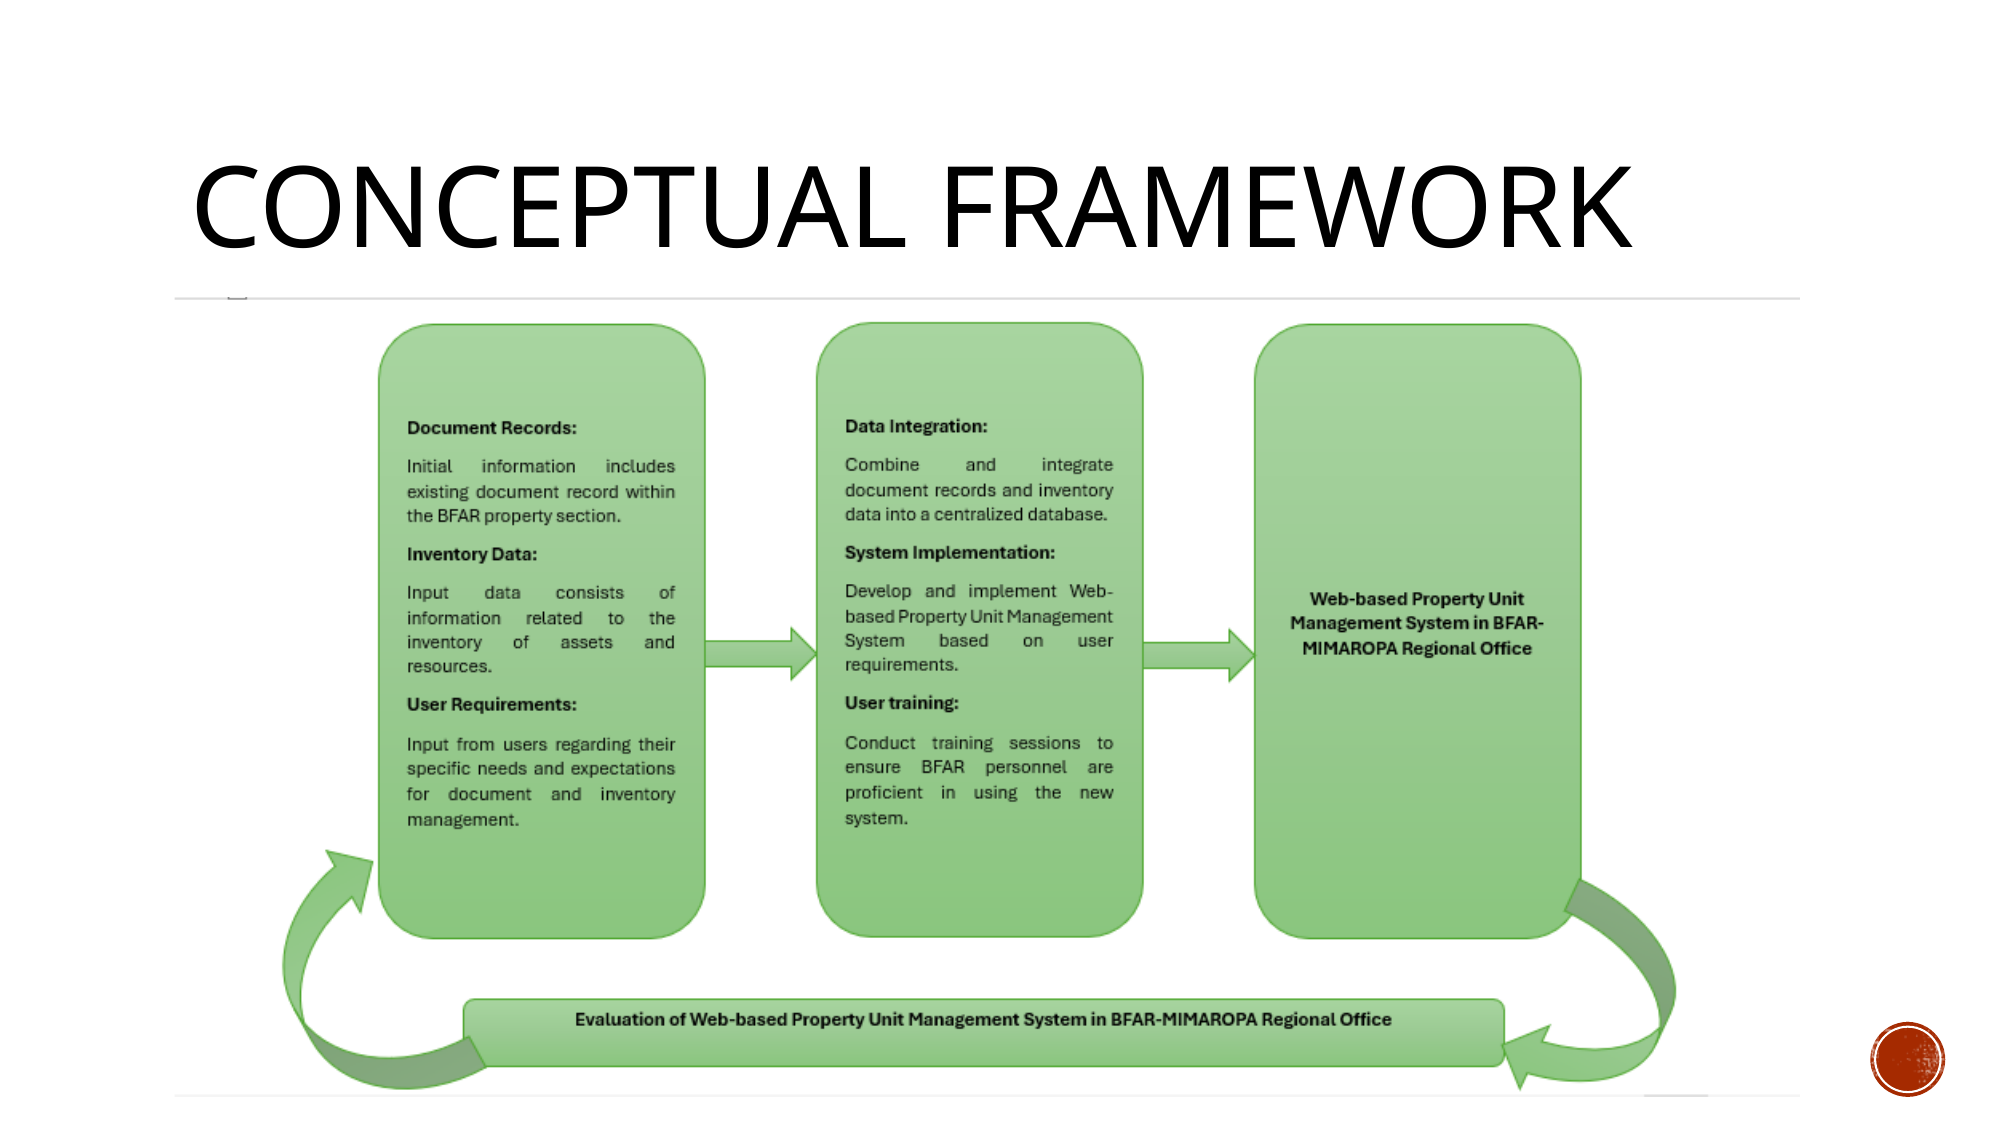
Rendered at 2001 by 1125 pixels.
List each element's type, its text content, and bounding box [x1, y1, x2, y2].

title Conceptual framework [175, 79, 1826, 344]
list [175, 298, 1798, 1095]
